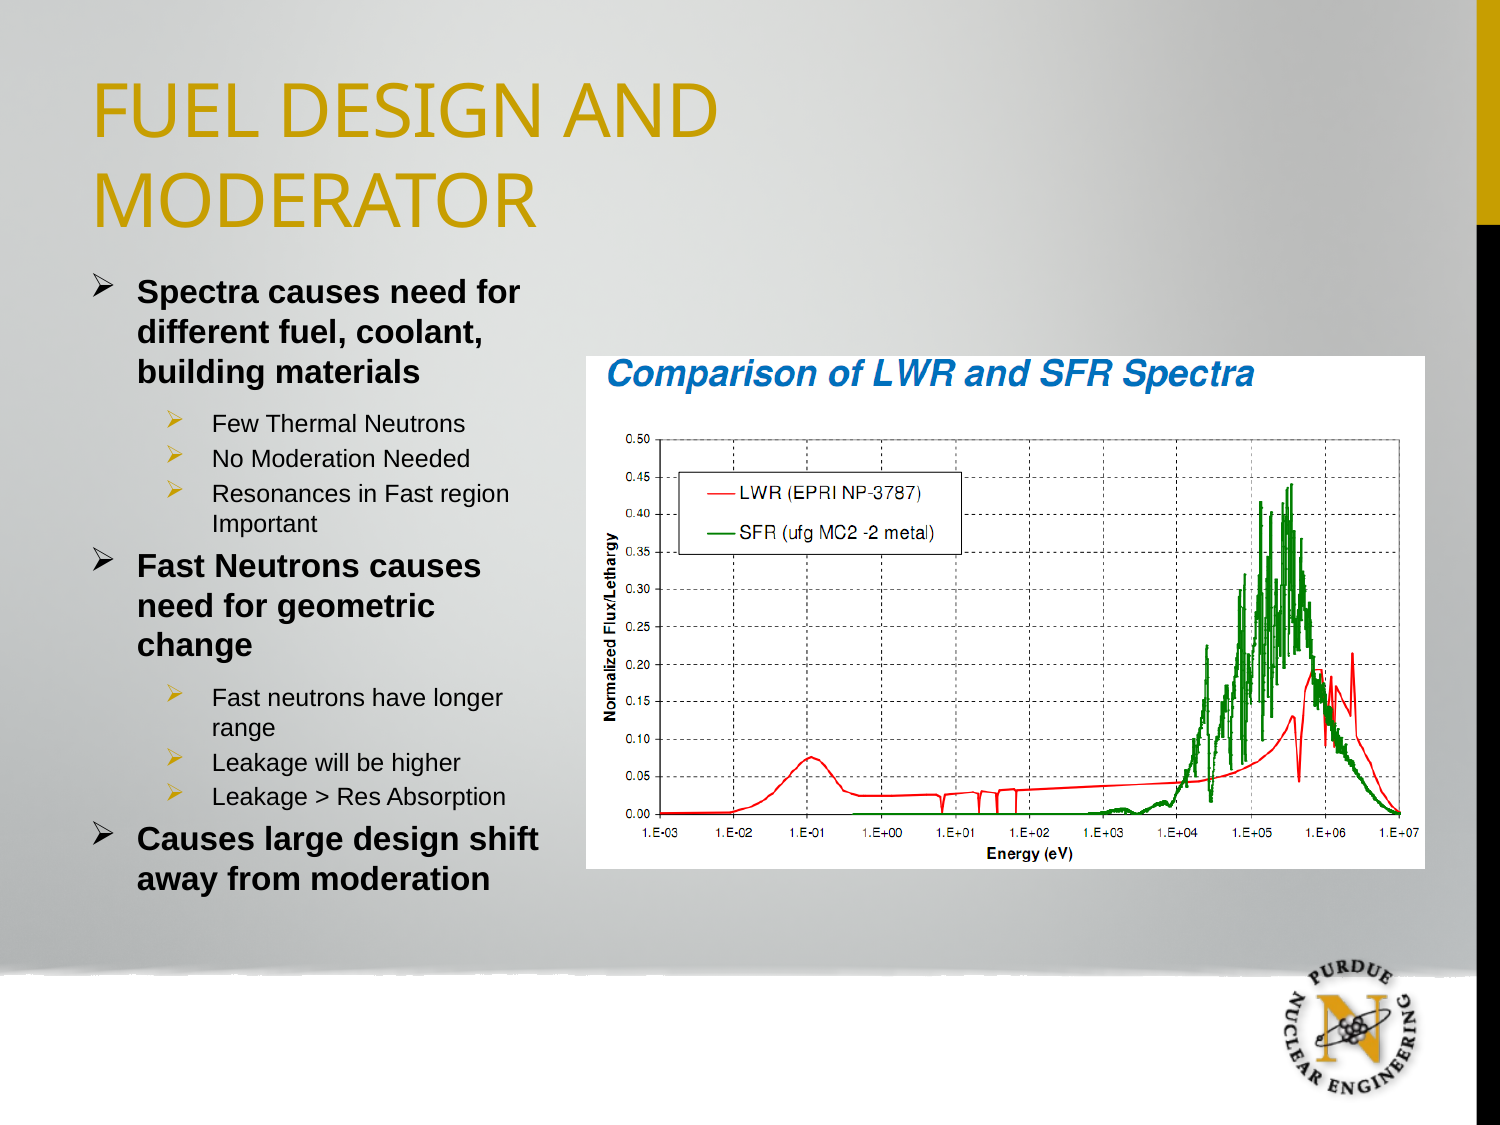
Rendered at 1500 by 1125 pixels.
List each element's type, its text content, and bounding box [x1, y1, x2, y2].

list Spectra causes need for different fuel, coolant, building materials Few Thermal Neutrons No Moderation Needed Resonances in Fast region Important Fast Neutrons causes need for geometric change Fast neutrons have longer range Leakage will be higher Leakage > Res Absorption Causes large design shift away from moderation [75, 262, 569, 963]
picture [0, 0, 1476, 1125]
title Fuel Design and Moderator [75, 25, 1025, 250]
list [585, 355, 1426, 869]
